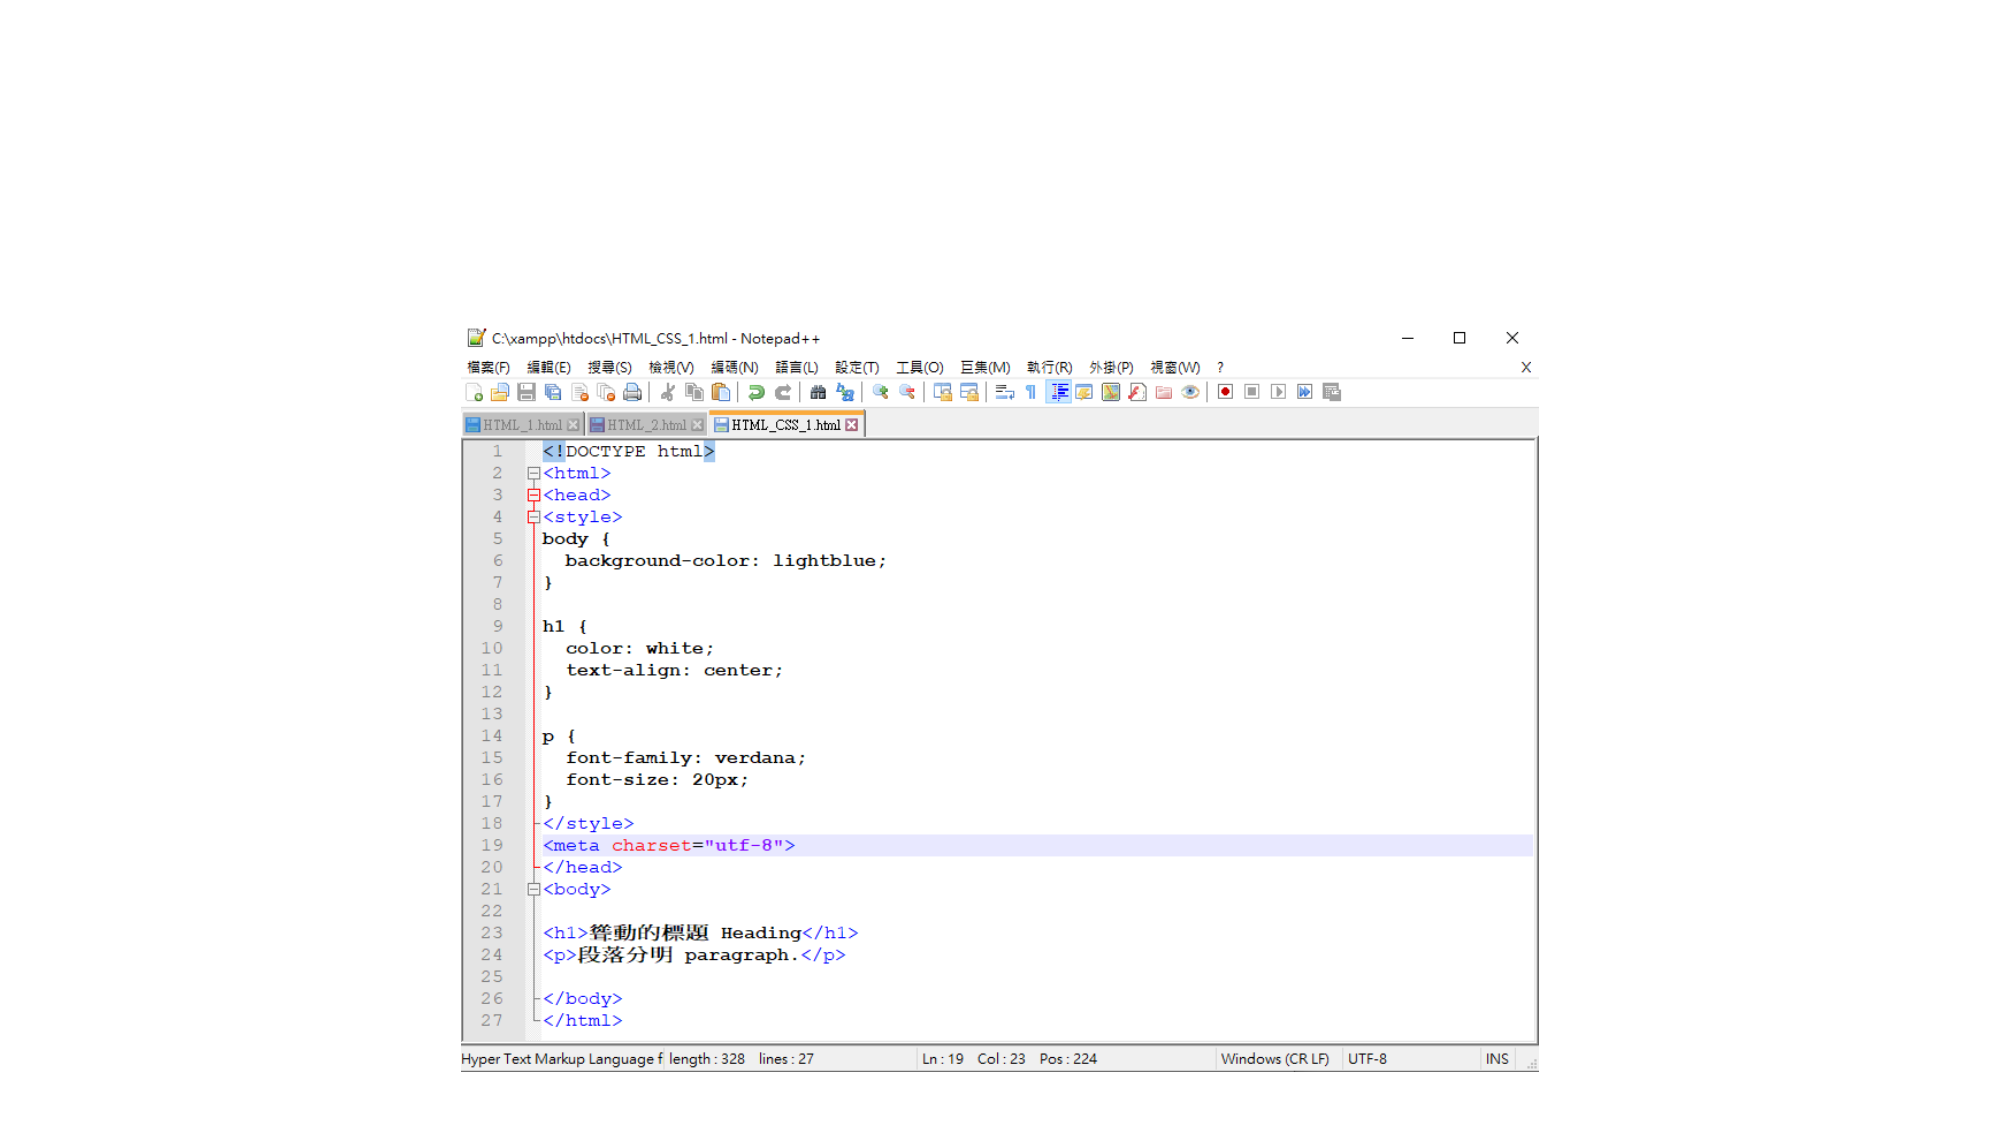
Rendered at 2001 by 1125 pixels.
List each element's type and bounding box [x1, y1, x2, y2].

picture [460, 324, 1539, 1072]
